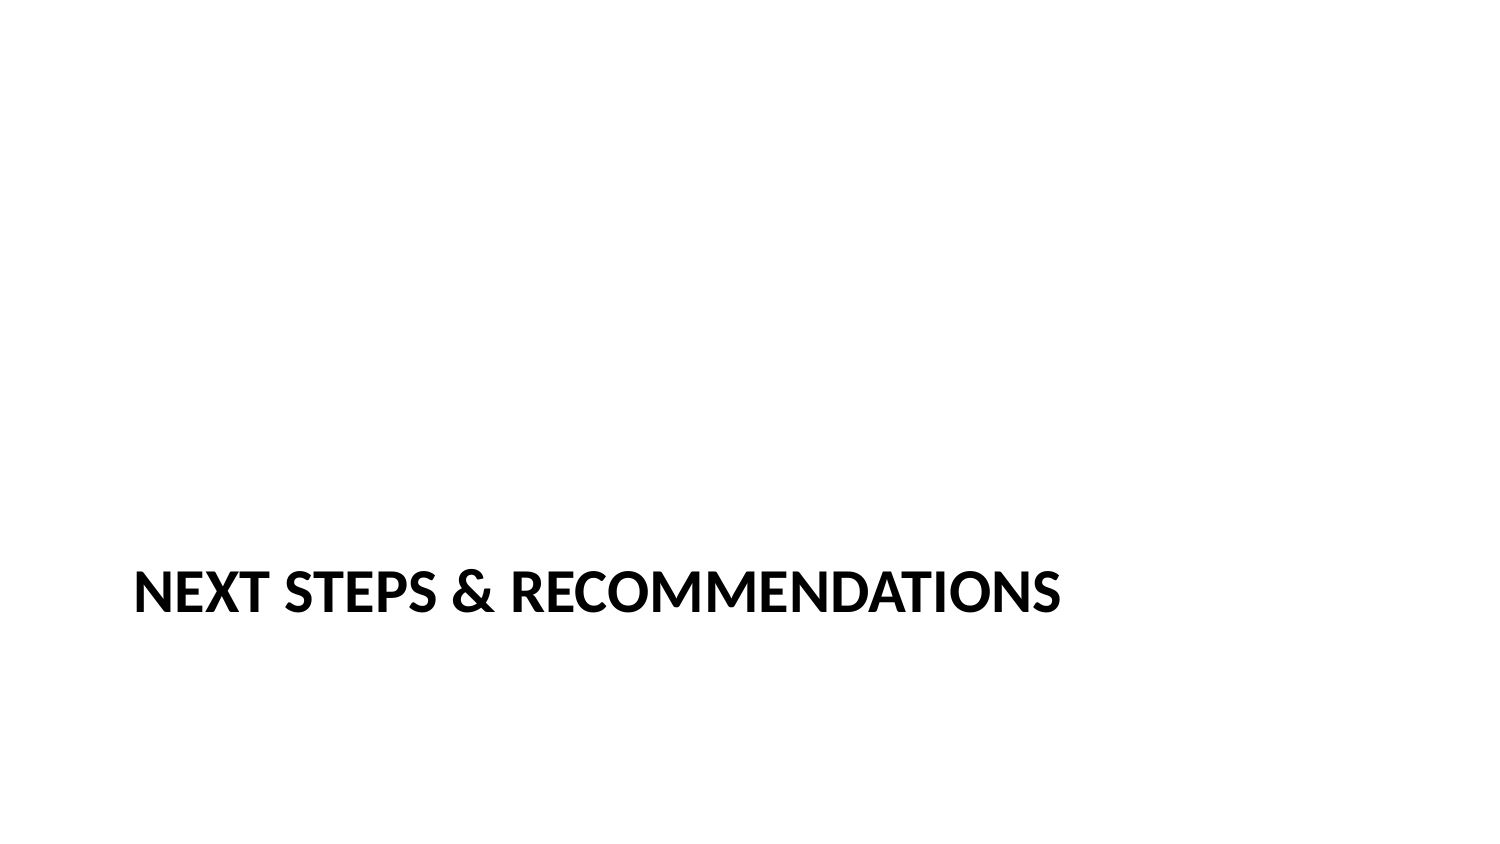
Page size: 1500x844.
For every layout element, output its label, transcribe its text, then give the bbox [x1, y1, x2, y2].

title Next Steps & Recommendations [118, 542, 1394, 710]
